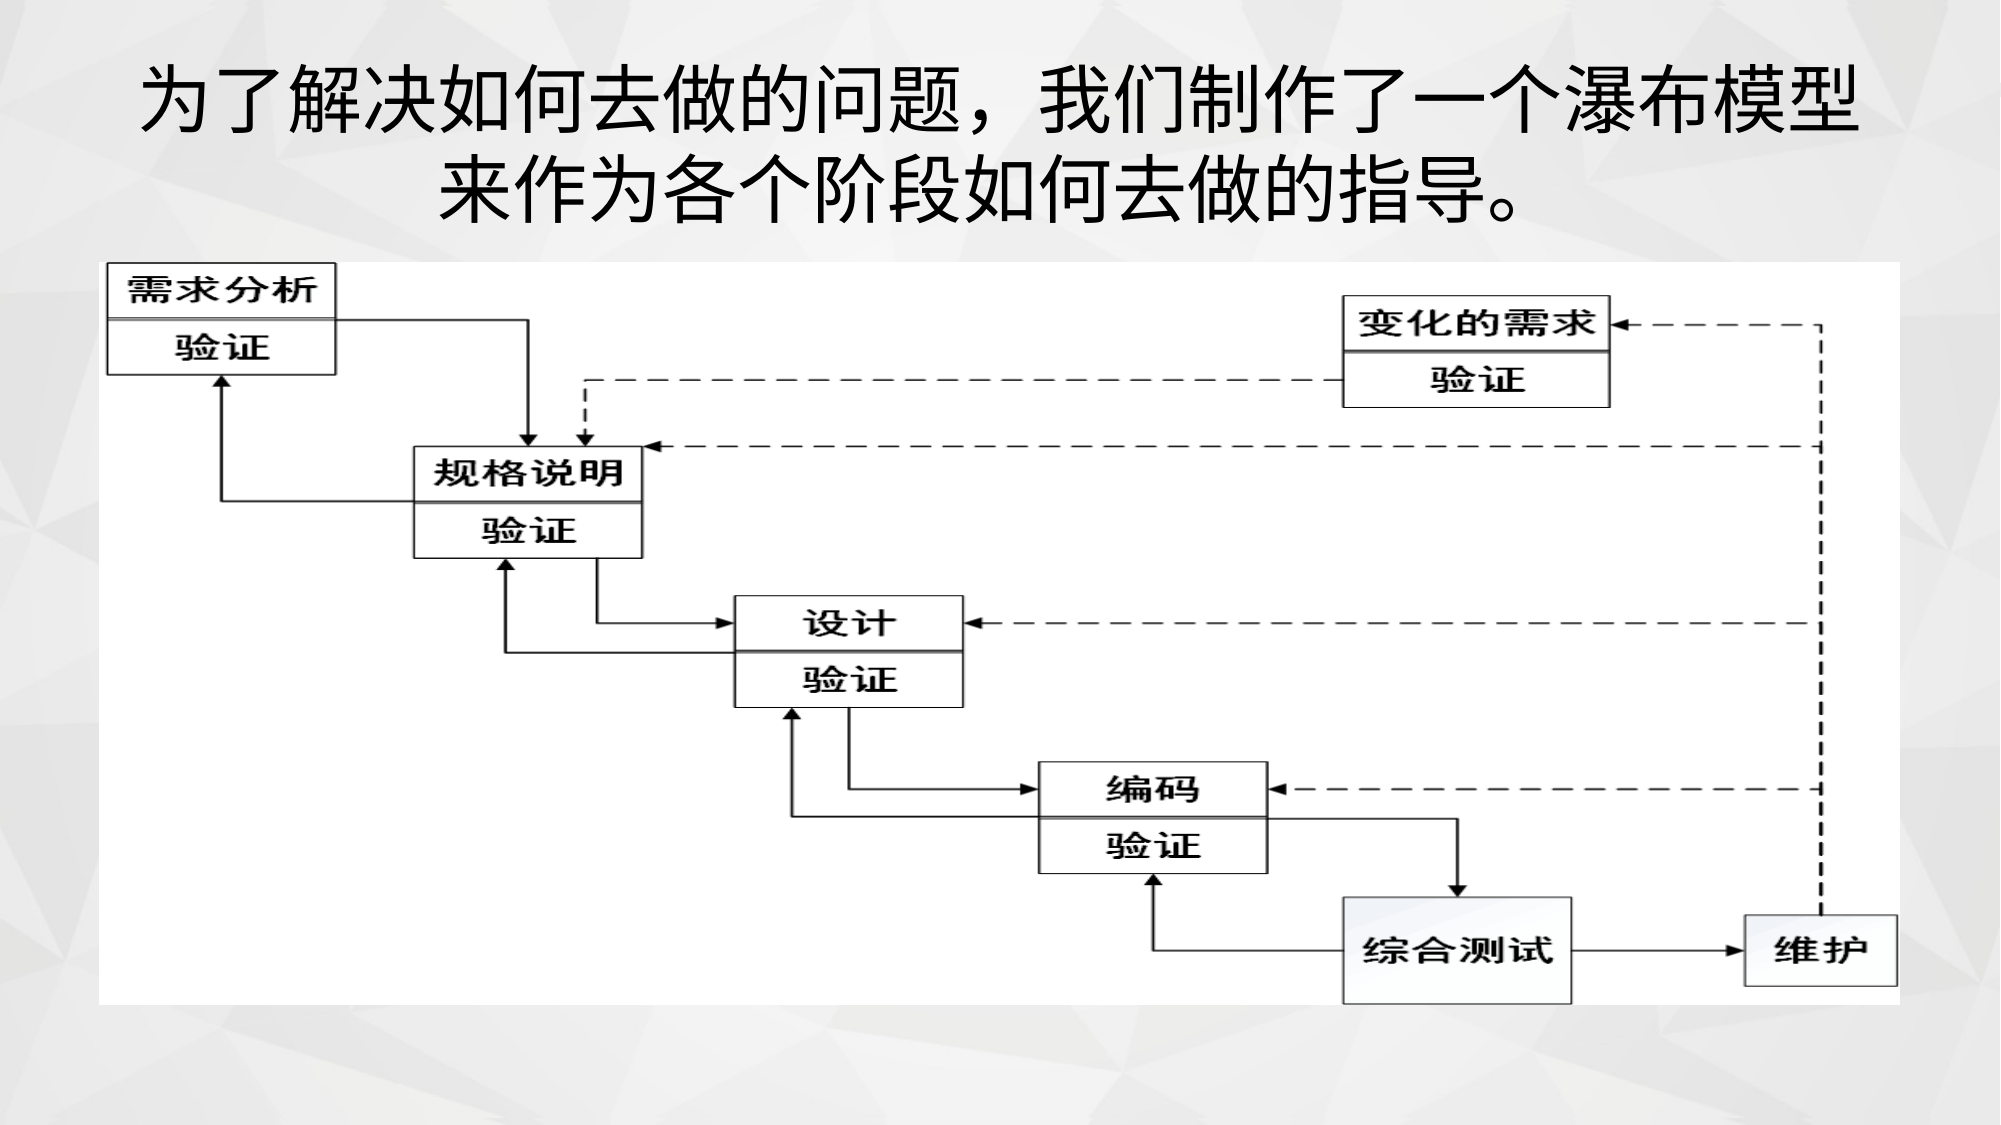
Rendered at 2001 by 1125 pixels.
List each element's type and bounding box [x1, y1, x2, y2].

picture [0, 0, 2000, 1125]
list [99, 262, 1901, 1006]
